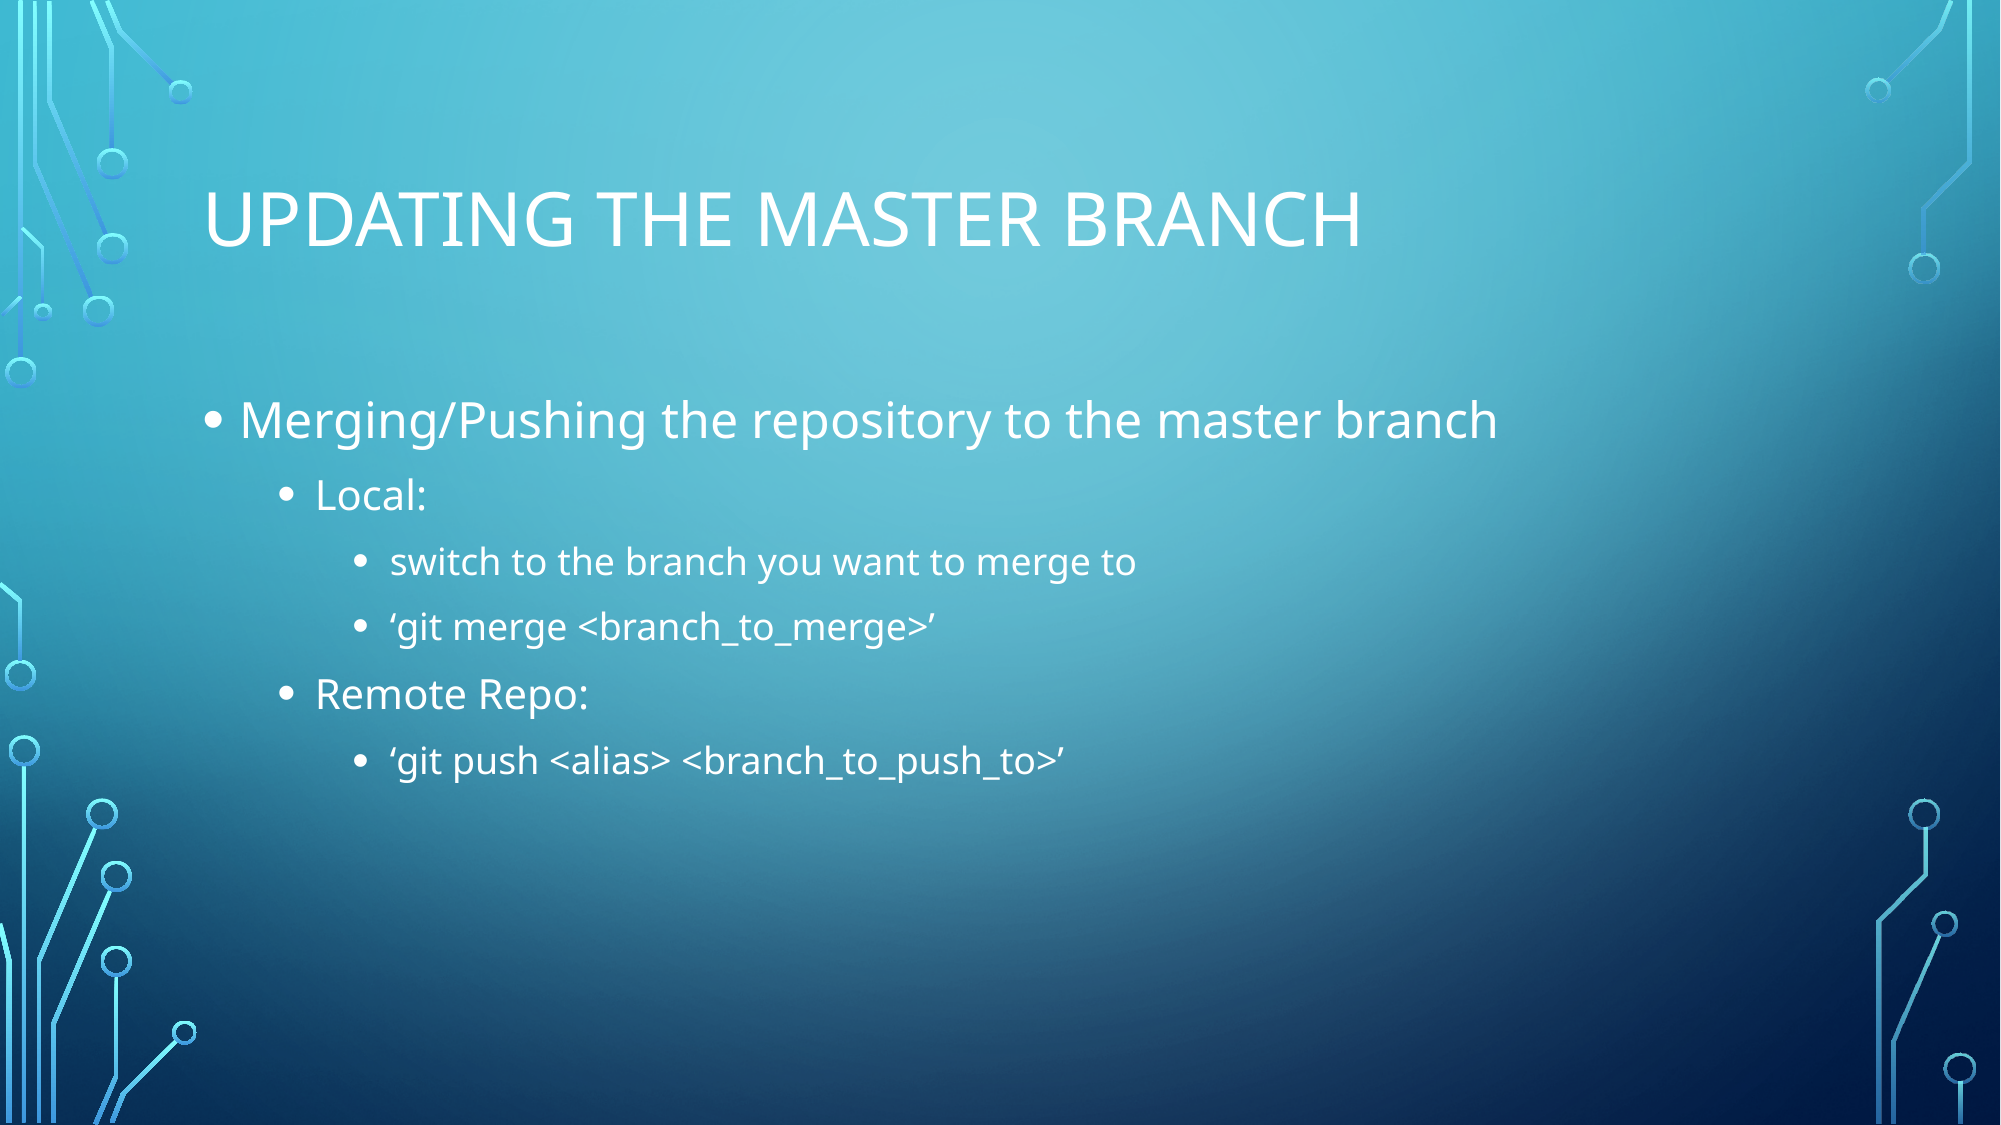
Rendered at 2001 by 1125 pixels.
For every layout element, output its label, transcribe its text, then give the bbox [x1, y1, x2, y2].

list Merging/Pushing the repository to the master branch Local: switch to the branch you want to merge to ‘git merge <branch_to_merge>’ Remote Repo: ‘git push <alias> <branch_to_push_to>’ [187, 369, 1813, 950]
title Updating the Master Branch [187, 101, 1813, 344]
